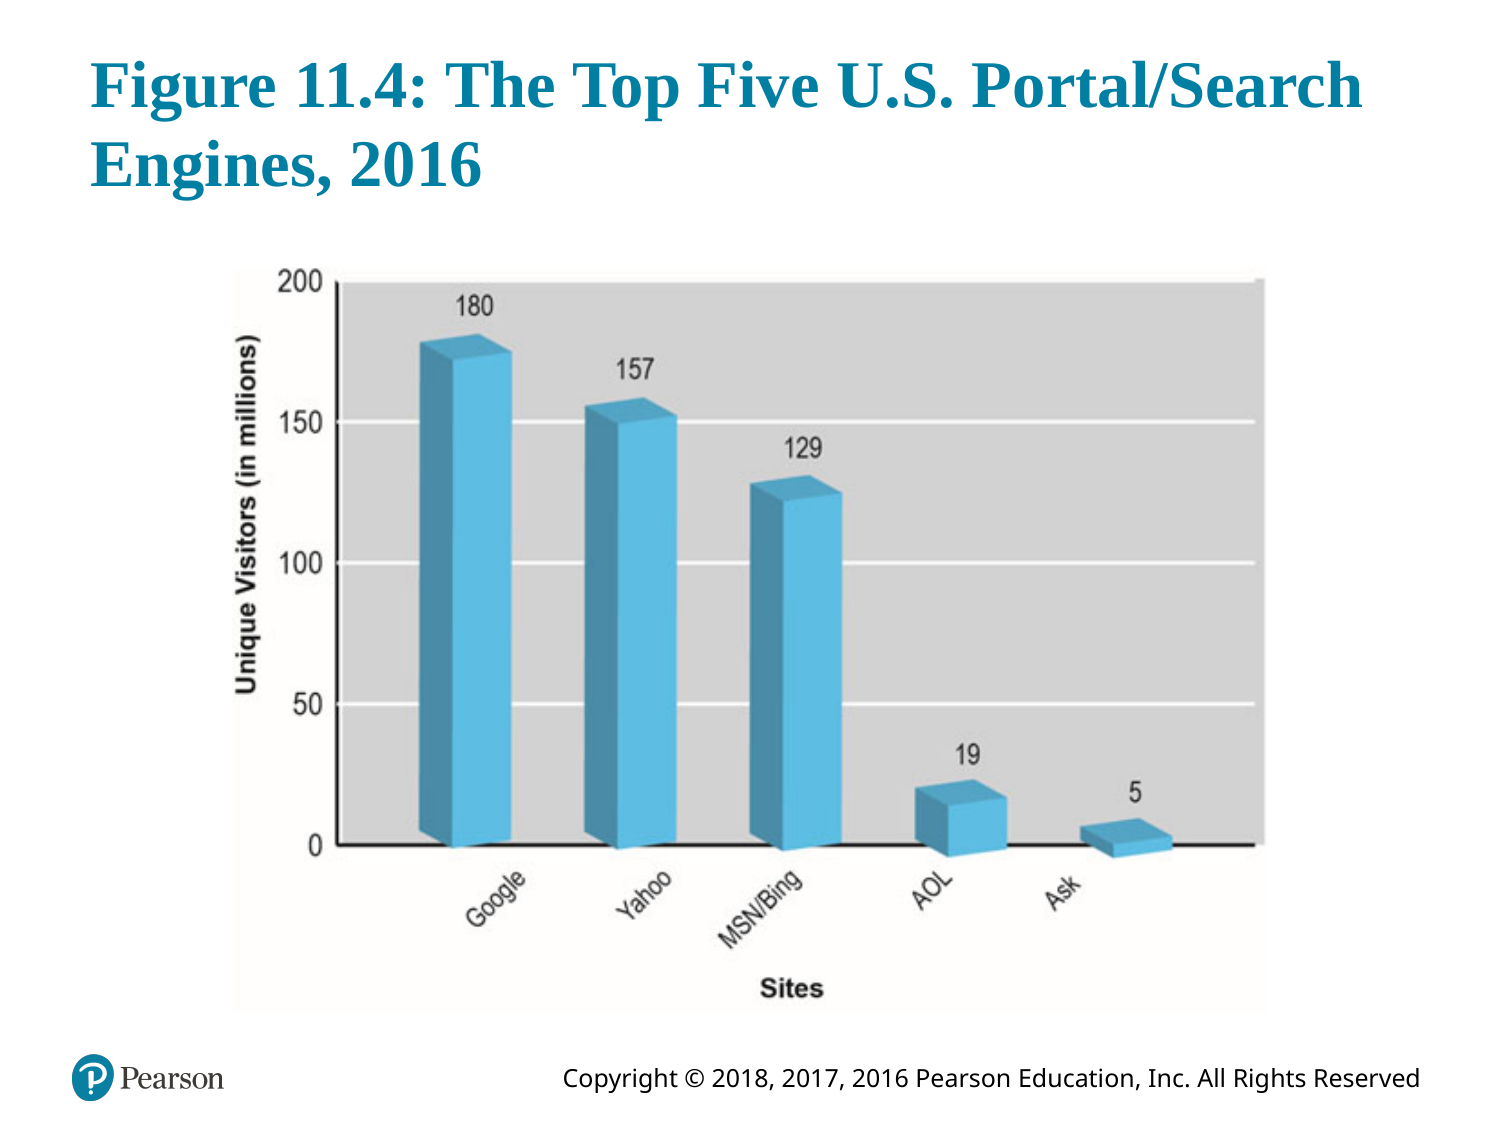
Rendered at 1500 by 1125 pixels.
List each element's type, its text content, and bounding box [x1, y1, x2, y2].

title Figure 11.4: The Top Five U.S. Portal/Search Engines, 2016 [75, 35, 1432, 216]
picture [98, 1054, 224, 1101]
picture [72, 1087, 83, 1101]
picture [232, 267, 1268, 1014]
picture [72, 1054, 88, 1070]
picture [80, 1063, 106, 1088]
